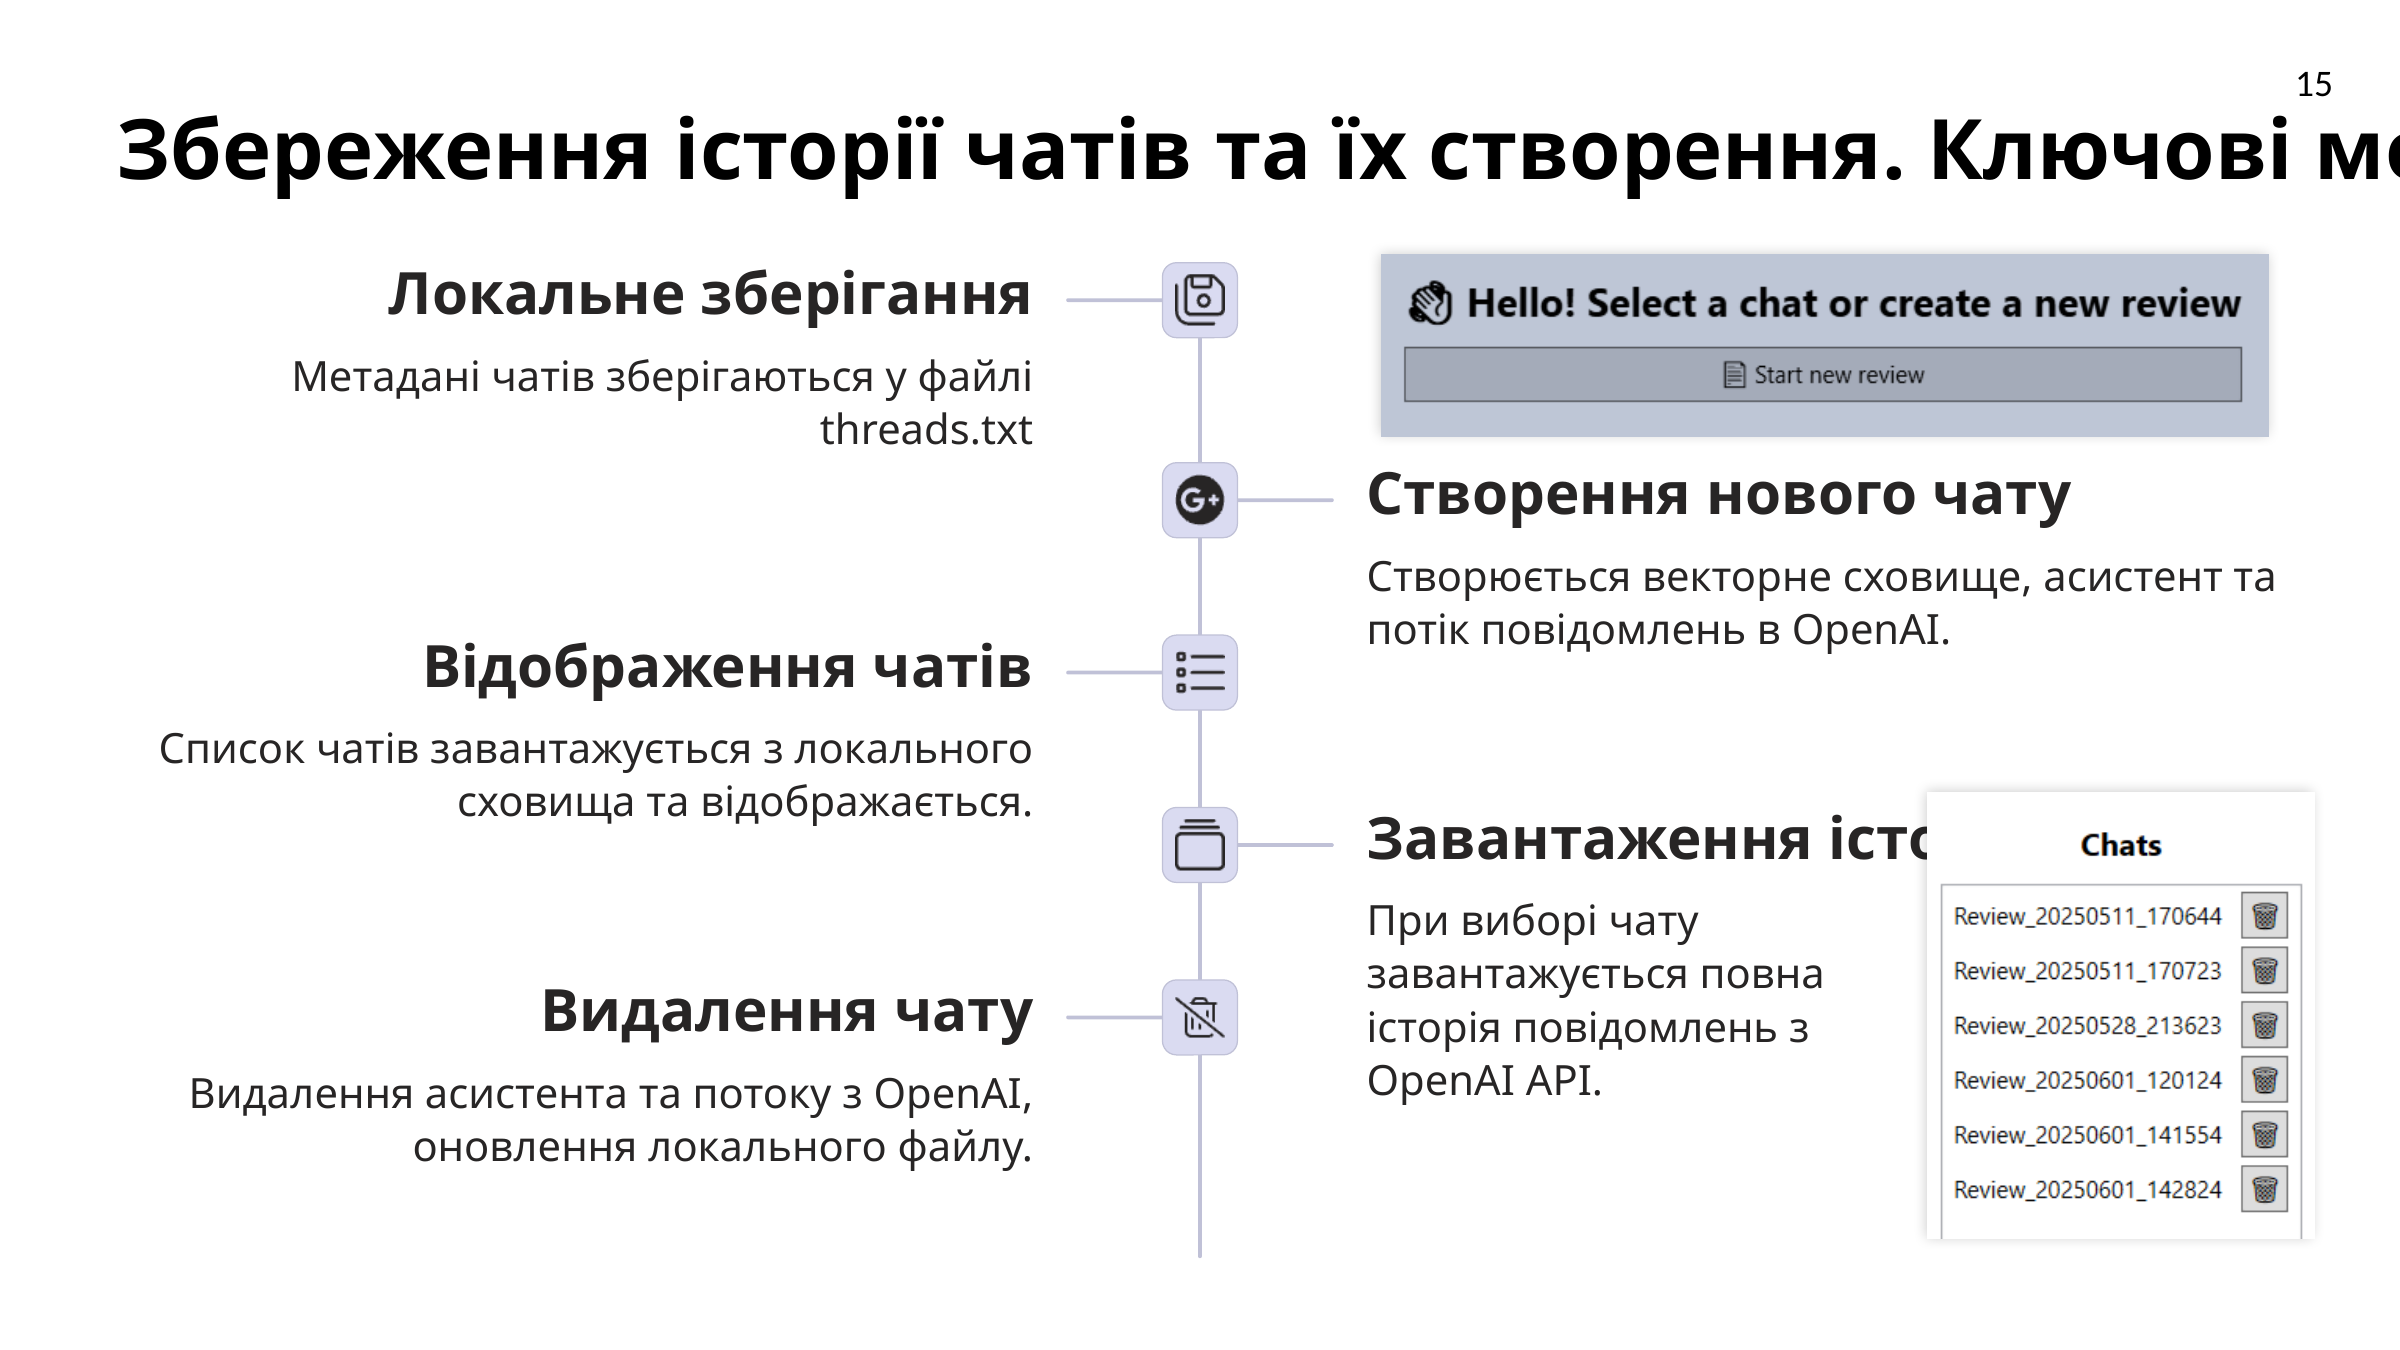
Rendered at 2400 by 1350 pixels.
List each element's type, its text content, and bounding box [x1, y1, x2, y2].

text_box Відображення чатів [614, 646, 1034, 699]
text_box Локальне зберігання [590, 274, 1034, 327]
text_box [1066, 670, 1162, 675]
text_box Видалення асистента та потоку з OpenAI, оновлення локального файлу. [116, 1063, 1034, 1171]
text_box [1238, 843, 1334, 847]
text_box Список чатів завантажується з локального сховища та відображається. [116, 718, 1034, 826]
text_box Видалення чату [616, 991, 1034, 1044]
text_box При виборі чату завантажується повна історія повідомлень з OpenAI API. [1366, 891, 1856, 998]
picture [1174, 813, 1226, 877]
text_box Метадані чатів зберігаються у файлі threads.txt [116, 346, 1034, 453]
text_box Завантаження історії [1366, 818, 1816, 871]
text_box [1238, 498, 1334, 503]
text_box [1162, 979, 1238, 1055]
text_box Створення нового чату [1366, 474, 1856, 527]
picture [1174, 468, 1226, 532]
text_box [1162, 635, 1238, 711]
text_box Створюється векторне сховище, асистент та потік повідомлень в OpenAI. [1366, 546, 2284, 653]
text_box 15 [2280, 51, 2350, 112]
picture [1174, 986, 1226, 1049]
text_box [1198, 711, 1202, 807]
picture [1927, 792, 2315, 1239]
text_box [1162, 462, 1238, 538]
picture [1174, 268, 1226, 332]
text_box [1162, 807, 1238, 883]
text_box [1198, 538, 1202, 635]
text_box [1162, 262, 1238, 338]
picture [1174, 641, 1226, 704]
text_box Збереження історії чатів та їх створення. Ключові моменти [116, 91, 1161, 196]
text_box [1066, 1015, 1162, 1020]
text_box [1198, 338, 1202, 462]
text_box [1066, 298, 1162, 303]
picture [1381, 254, 2269, 437]
text_box [1198, 883, 1202, 979]
text_box [1198, 1055, 1202, 1259]
